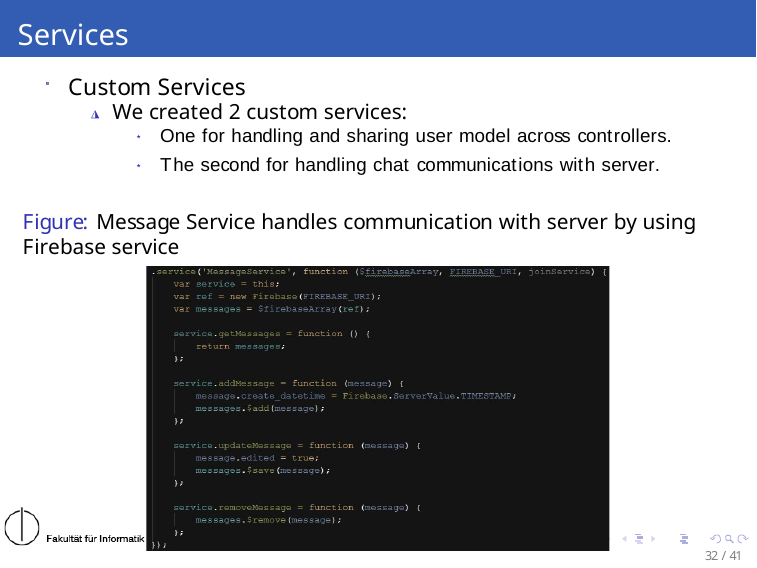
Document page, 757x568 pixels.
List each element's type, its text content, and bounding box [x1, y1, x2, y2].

slide_number 32 / 41 [701, 548, 745, 568]
text_box Custom Services ◮ We created 2 custom services: ⋆ One for handling and sharing user model across controllers. ⋆ The second for handling chat communications with server. Figure: Message Service handles communication with server by using Firebase service [20, 74, 703, 259]
title Services [15, 16, 741, 112]
picture [0, 489, 149, 556]
text_box [146, 266, 610, 551]
text_box [0, 0, 756, 58]
